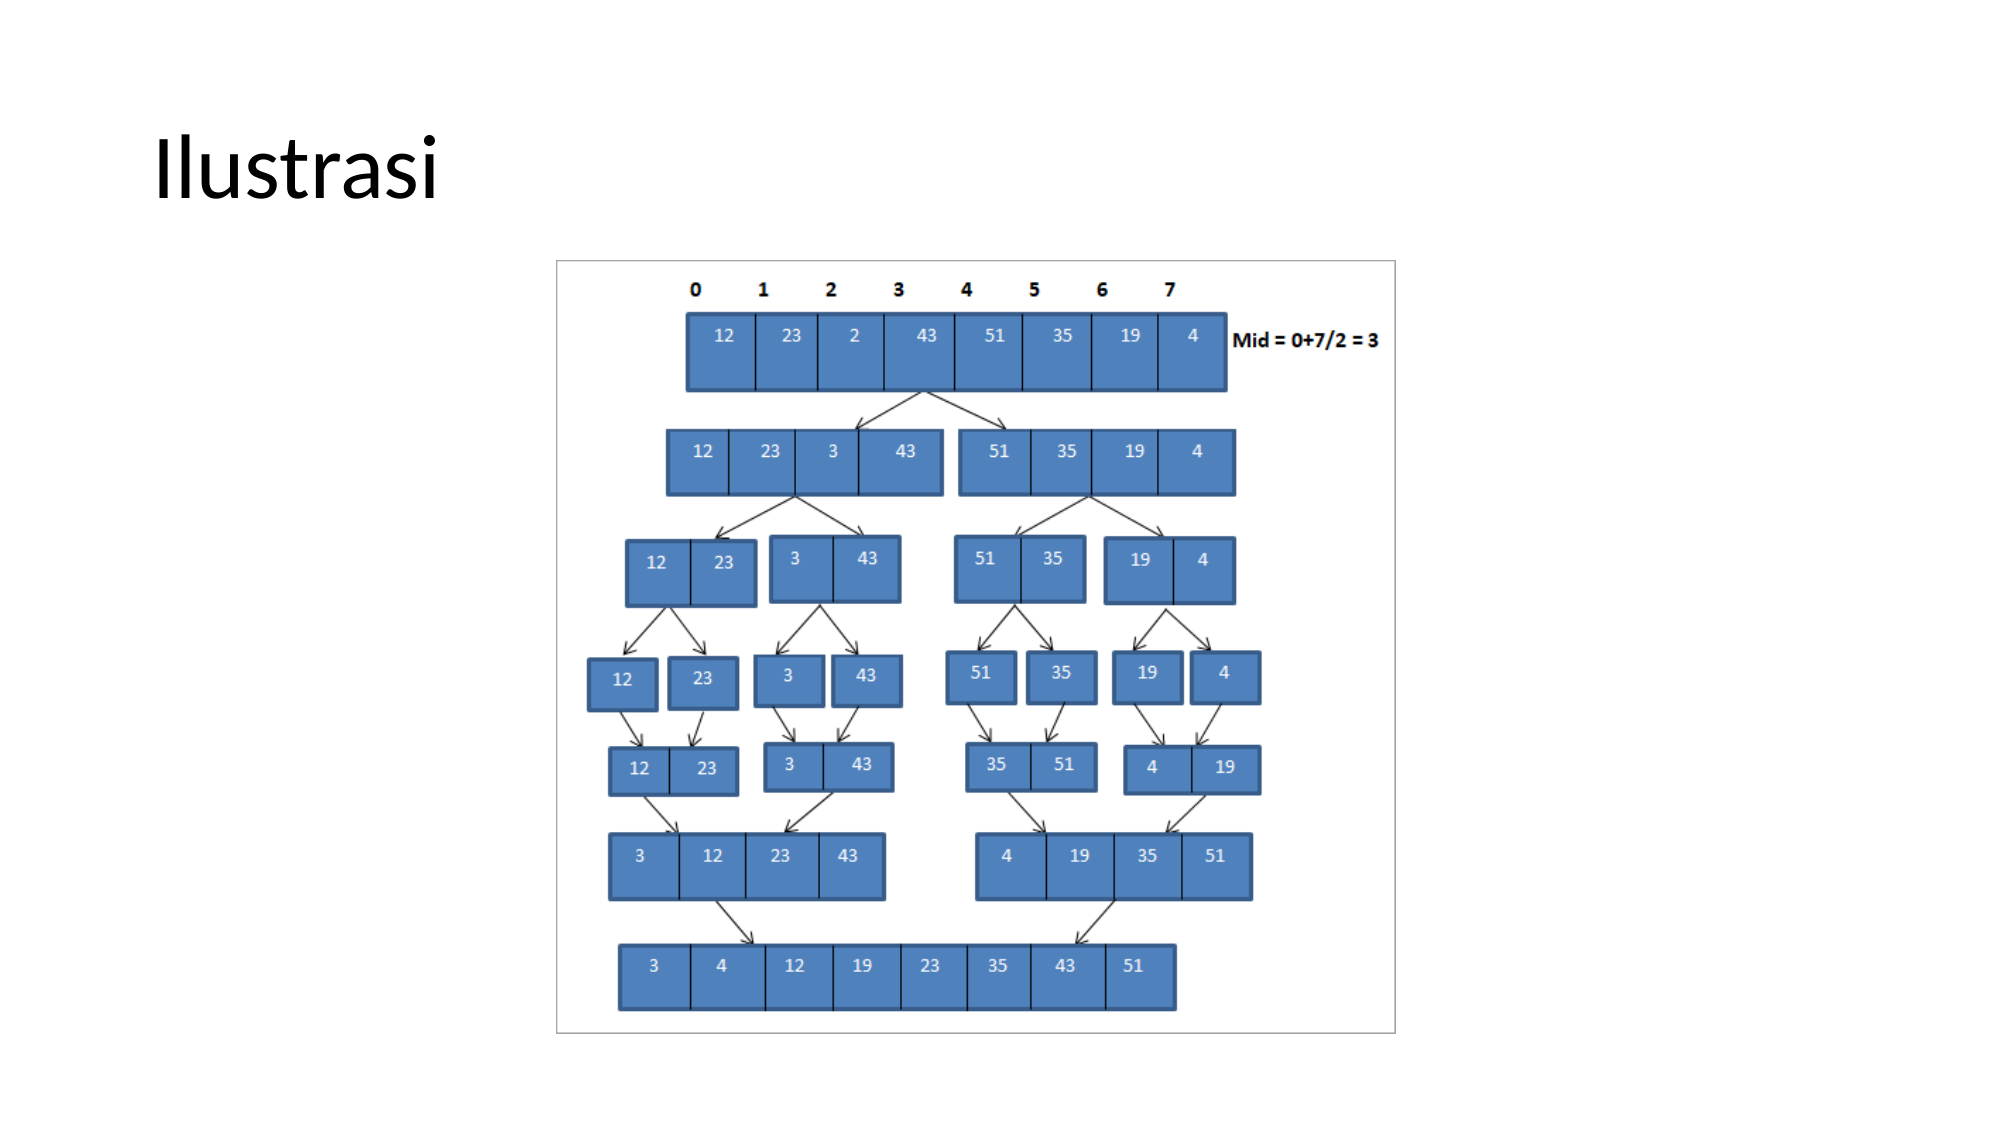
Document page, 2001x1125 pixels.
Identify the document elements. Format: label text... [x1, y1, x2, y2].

title Ilustrasi [137, 59, 1863, 278]
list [556, 259, 1396, 1035]
